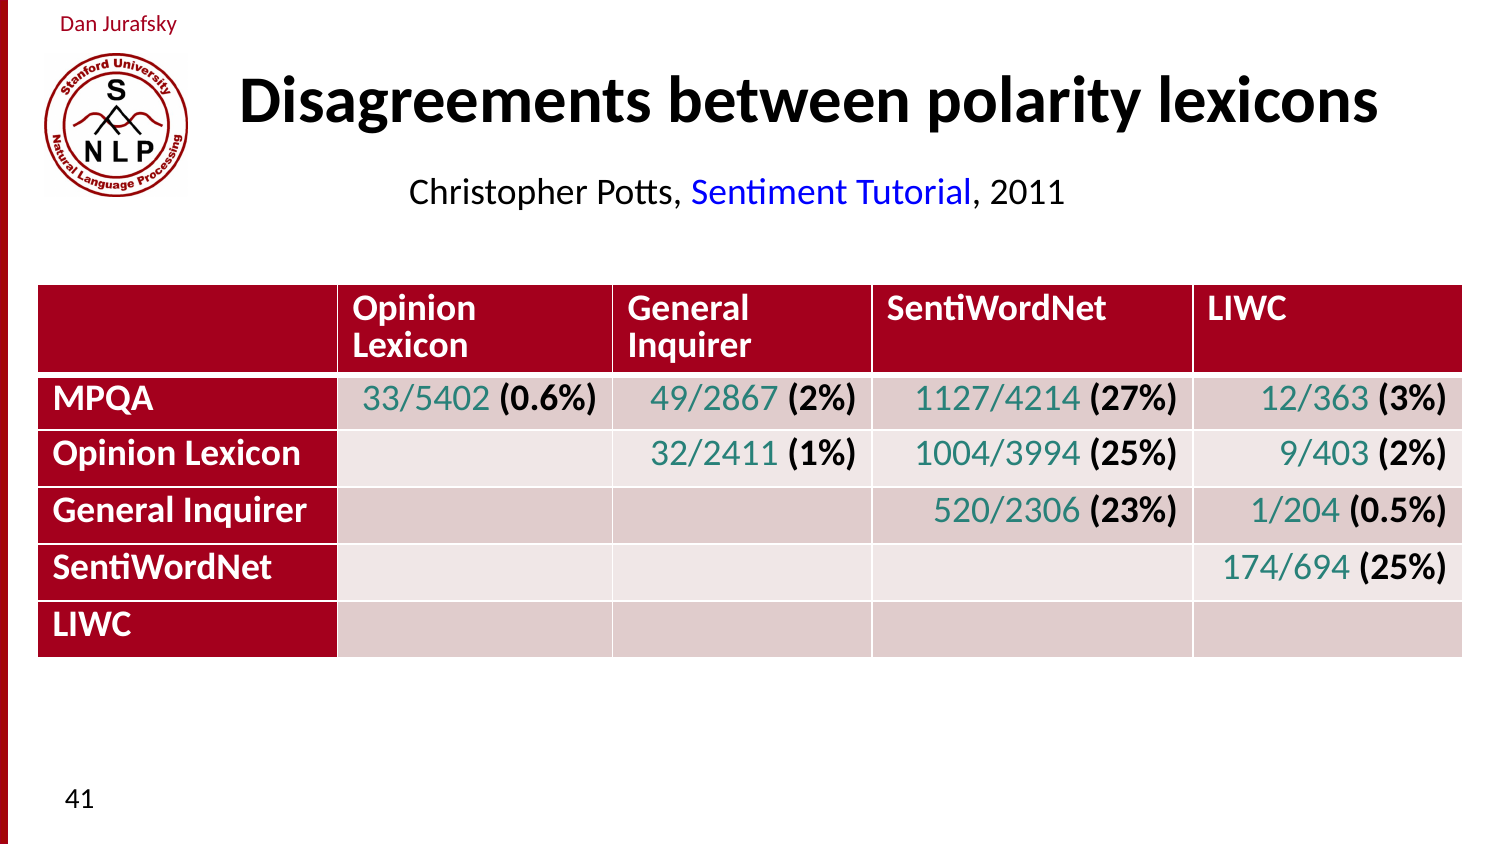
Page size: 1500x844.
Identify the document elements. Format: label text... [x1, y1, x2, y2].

table_header Opinion Lexicon [338, 285, 612, 372]
table_cell [873, 602, 1192, 657]
picture [44, 53, 188, 197]
table_cell [613, 545, 871, 600]
table_cell MPQA [38, 378, 337, 429]
table_cell [613, 602, 871, 657]
text_box Christopher Potts, Sentiment Tutorial, 2011 [394, 159, 1089, 220]
table_cell General Inquirer [38, 488, 337, 543]
table_cell 1004/3994 (25%) [873, 431, 1192, 486]
table_cell LIWC [38, 602, 337, 657]
table_cell [338, 602, 612, 657]
table_cell 520/2306 (23%) [873, 488, 1192, 543]
table_header General Inquirer [613, 285, 871, 372]
table_cell [613, 488, 871, 543]
table_header LIWC [1194, 285, 1462, 372]
table_cell [1194, 602, 1462, 657]
table_cell 32/2411 (1%) [613, 431, 871, 486]
table_cell 174/694 (25%) [1194, 545, 1462, 600]
table_cell [338, 488, 612, 543]
text_box Disagreements between polarity lexicons [225, 21, 1488, 144]
table_cell SentiWordNet [38, 545, 337, 600]
table_header SentiWordNet [873, 285, 1192, 372]
text_box <number> [49, 771, 375, 828]
table_cell [338, 431, 612, 486]
table_cell [873, 545, 1192, 600]
table_cell 1/204 (0.5%) [1194, 488, 1462, 543]
table_cell [338, 545, 612, 600]
table_cell 1127/4214 (27%) [873, 378, 1192, 429]
table_cell Opinion Lexicon [38, 431, 337, 486]
table_cell 9/403 (2%) [1194, 431, 1462, 486]
table_cell 49/2867 (2%) [613, 378, 871, 429]
table_cell 33/5402 (0.6%) [338, 378, 612, 429]
table_cell 12/363 (3%) [1194, 378, 1462, 429]
table_header [38, 285, 337, 372]
